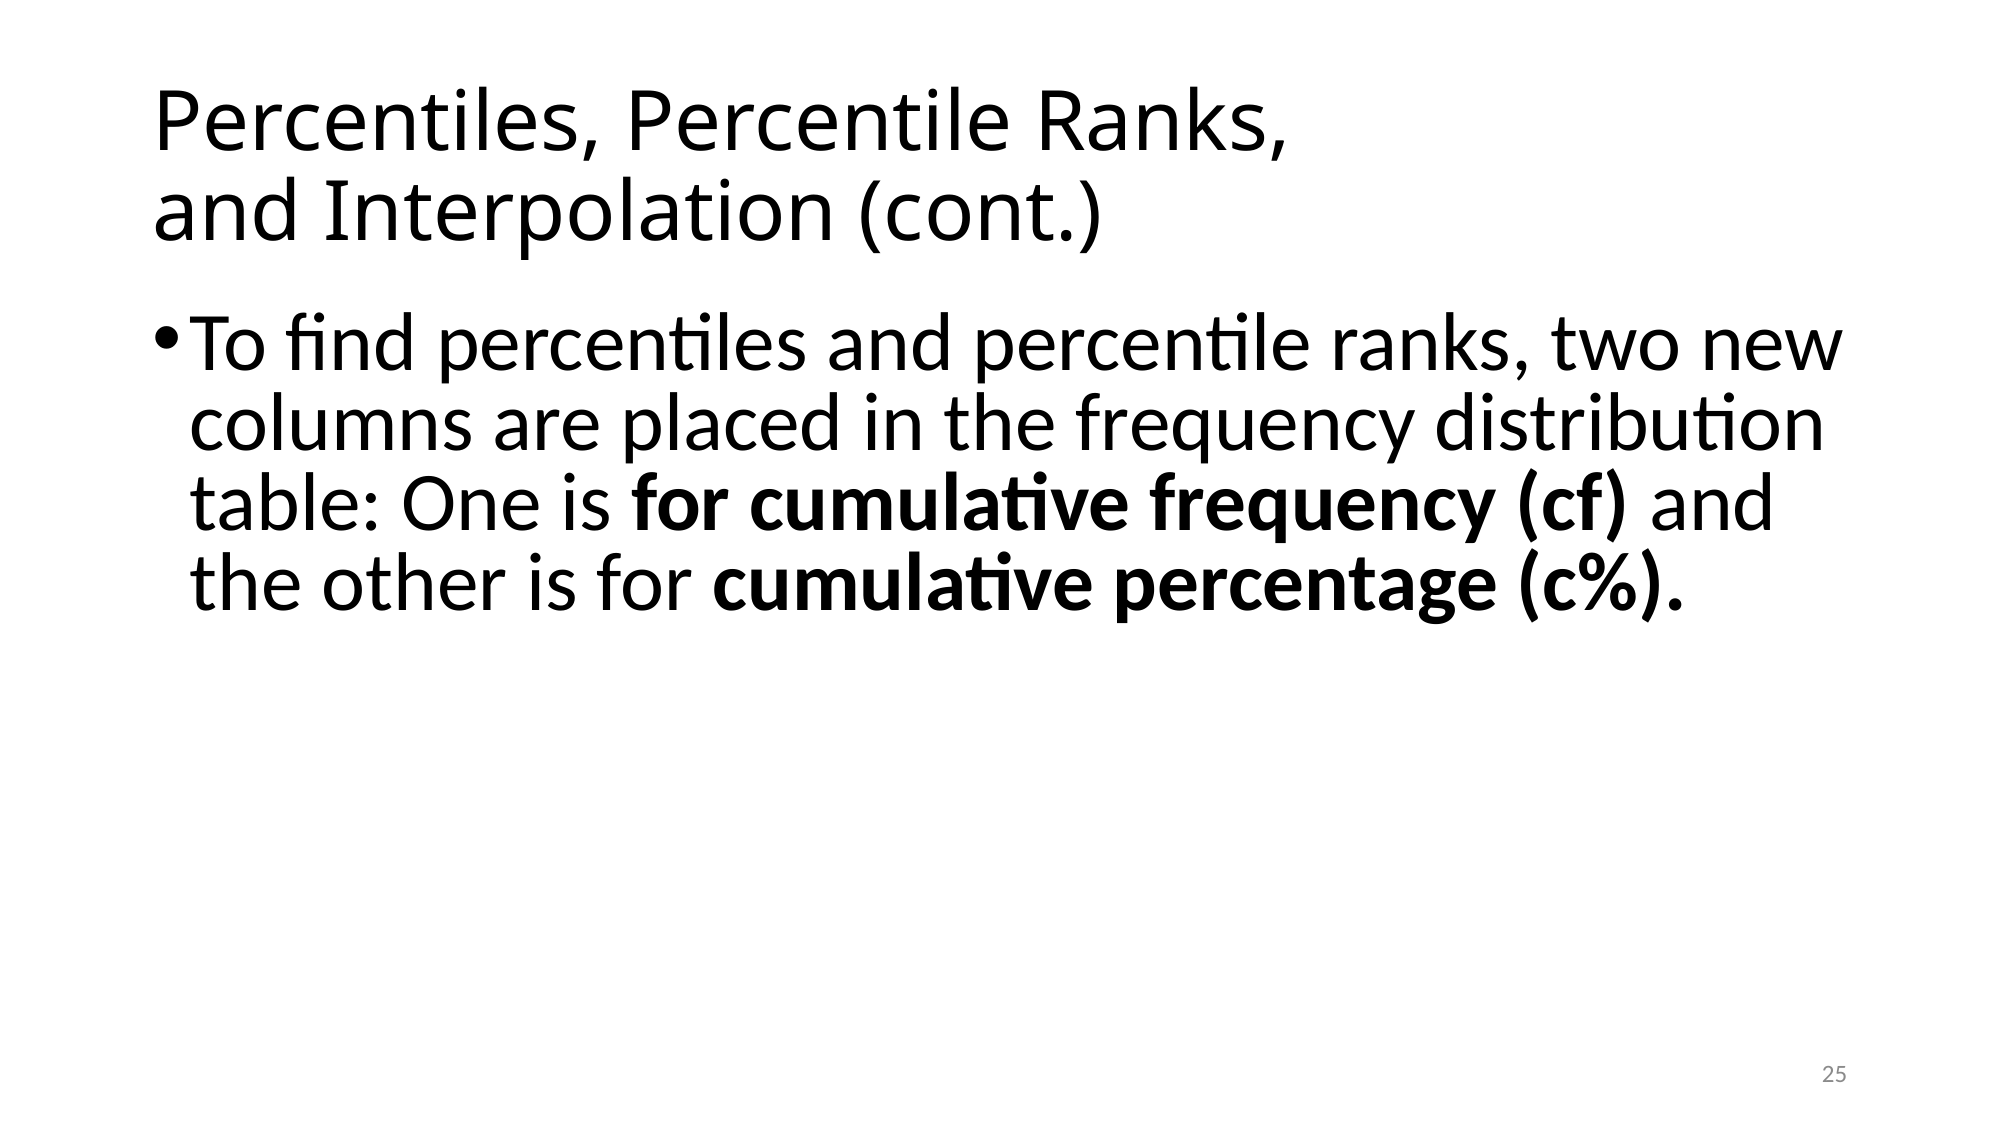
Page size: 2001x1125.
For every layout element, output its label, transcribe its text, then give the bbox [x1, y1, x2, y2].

slide_number 25 [1412, 1042, 1863, 1103]
list To find percentiles and percentile ranks, two new columns are placed in the frequency distribution table: One is for cumulative frequency (cf) and the other is for cumulative percentage (c%). [137, 299, 1863, 1014]
title Percentiles, Percentile Ranks, and Interpolation (cont.) [137, 59, 1863, 278]
